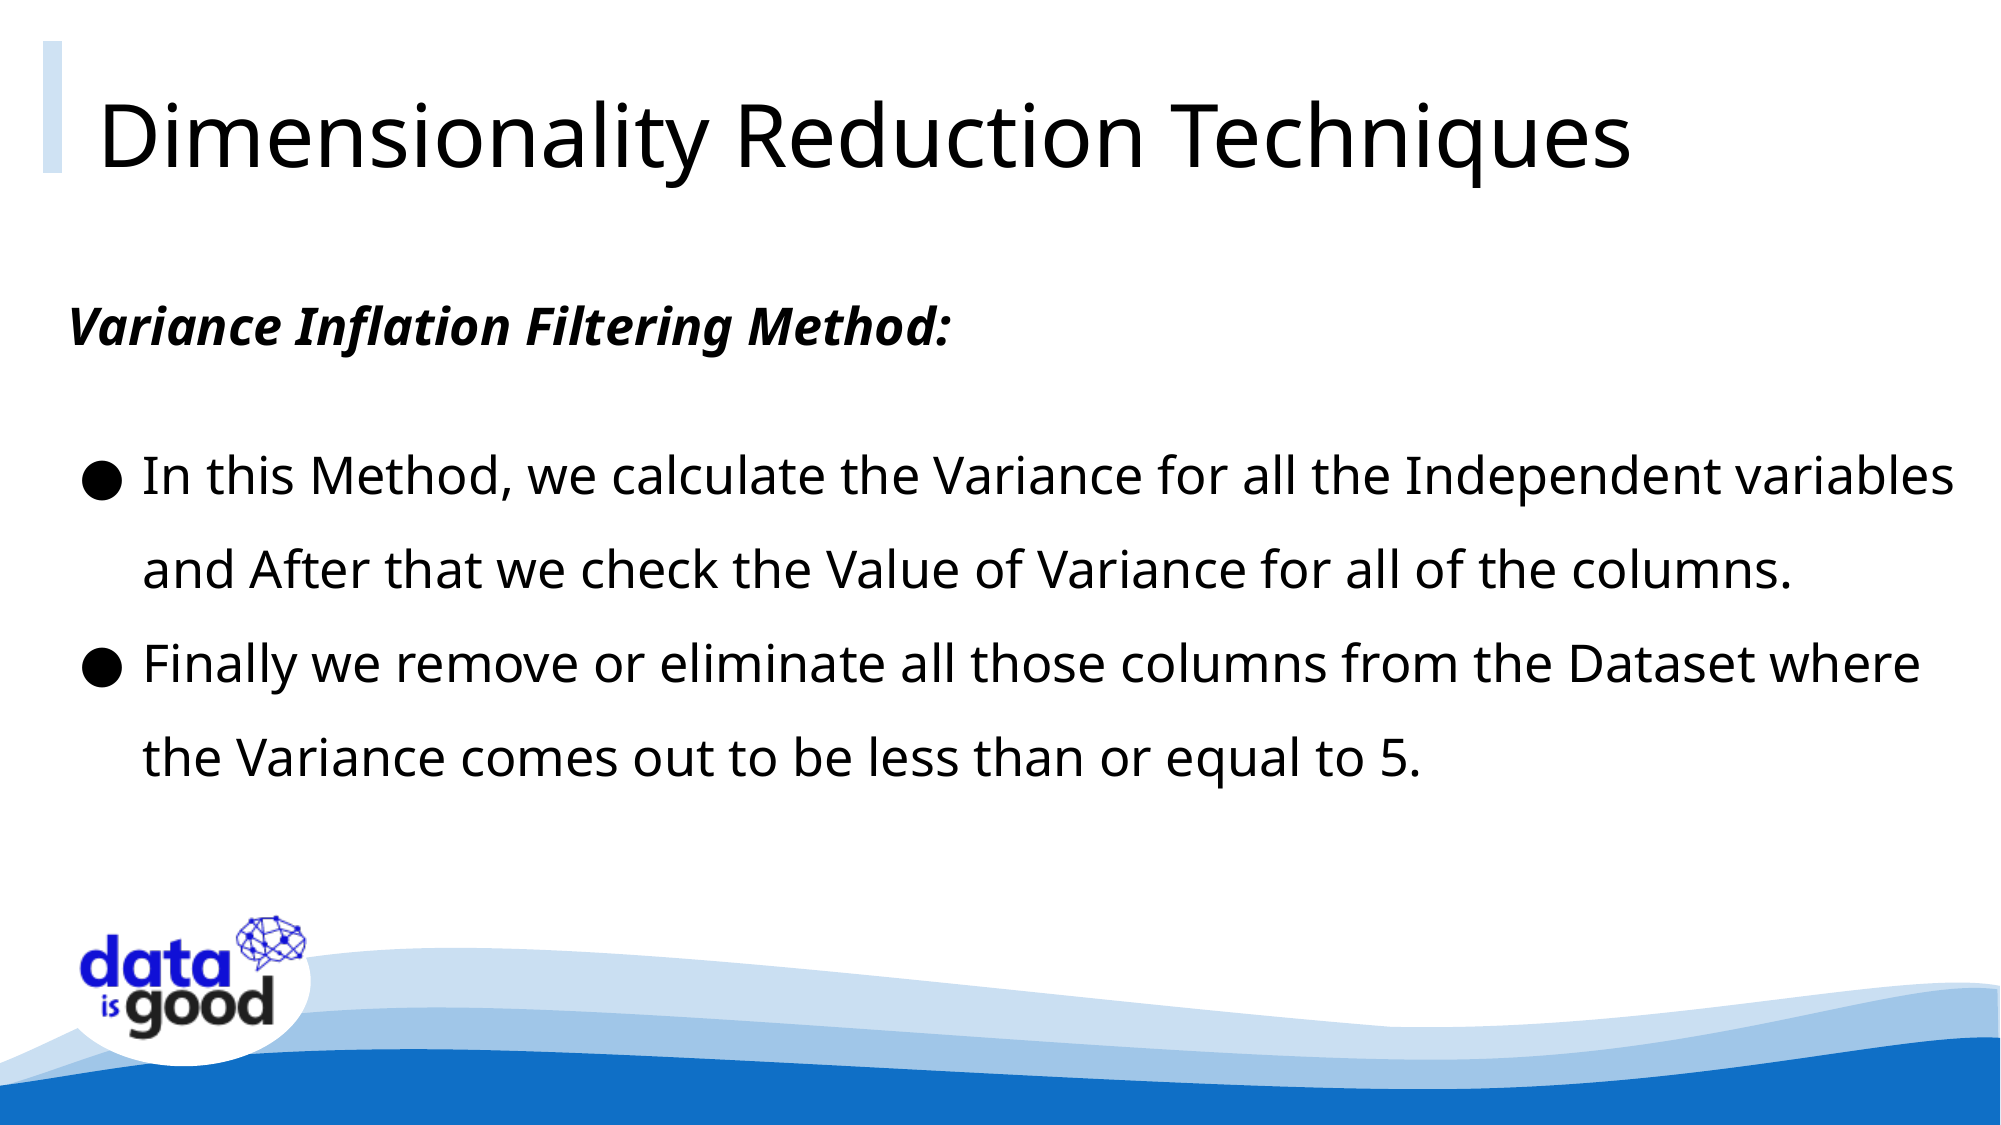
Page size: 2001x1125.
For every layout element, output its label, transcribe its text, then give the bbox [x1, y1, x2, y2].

picture [78, 913, 307, 1072]
list Variance Inflation Filtering Method: In this Method, we calculate the Variance for all the Independent variables and After that we check the Value of Variance for all of the columns. Finally we remove or eliminate all those columns from the Dataset where the Variance comes out to be less than or equal to 5. [52, 246, 2000, 667]
title Dimensionality Reduction Techniques [82, 49, 2000, 160]
